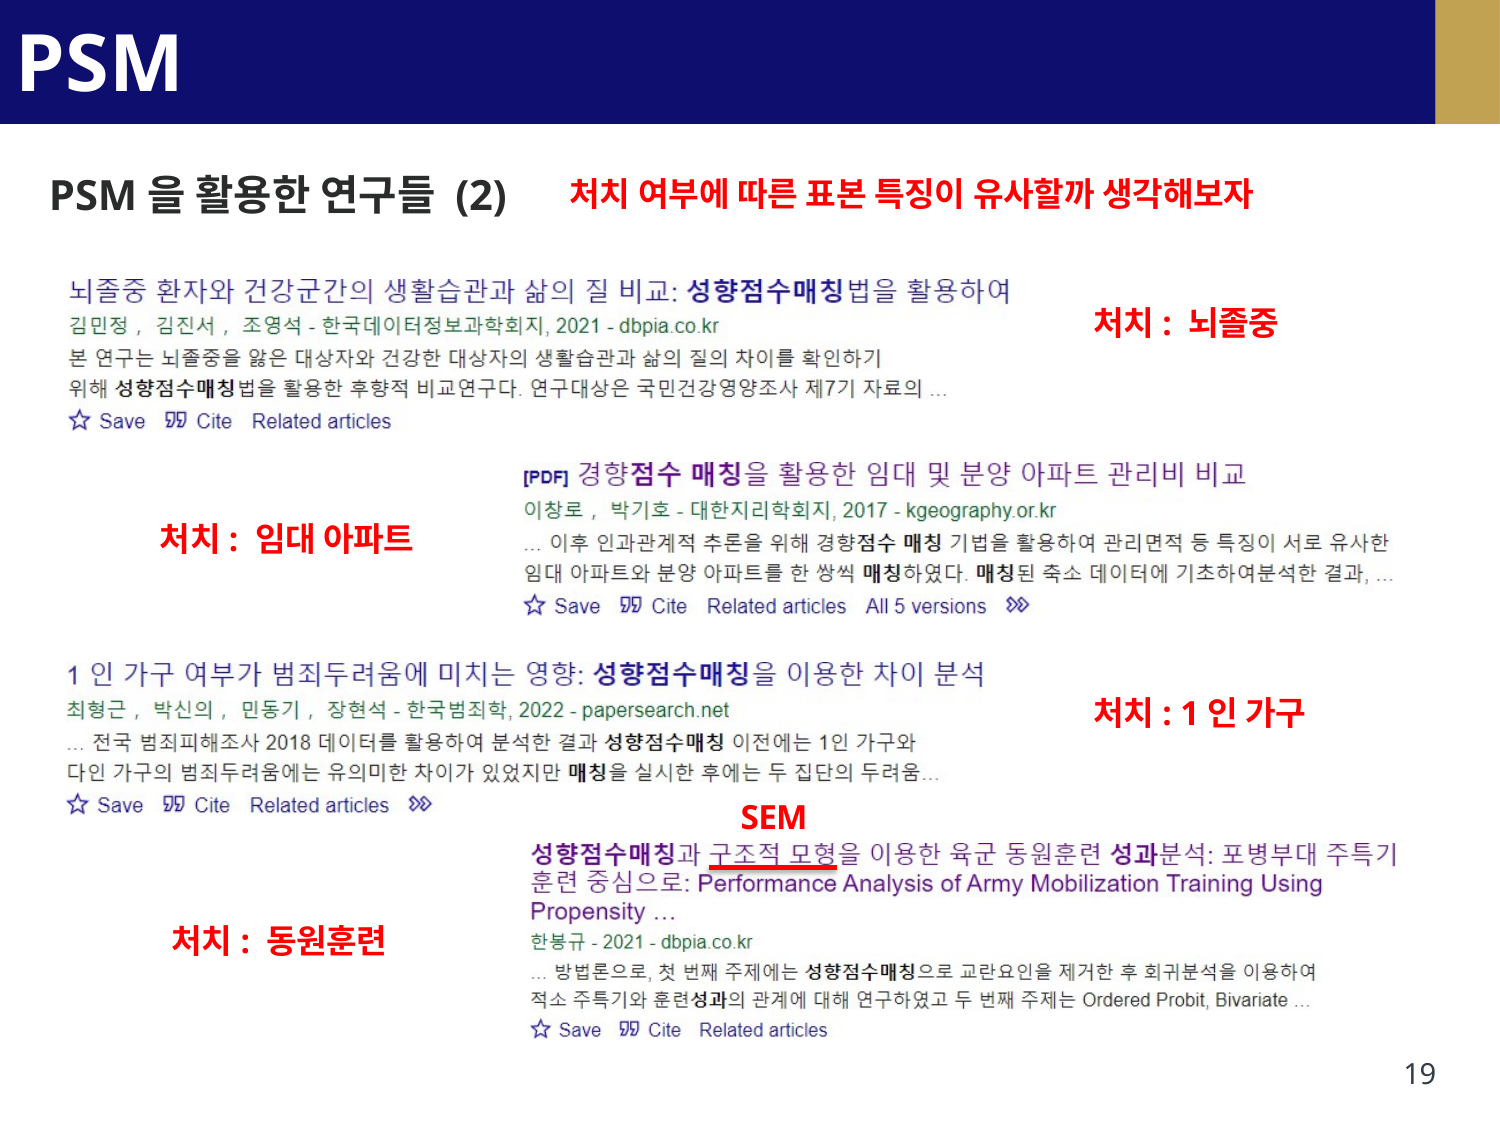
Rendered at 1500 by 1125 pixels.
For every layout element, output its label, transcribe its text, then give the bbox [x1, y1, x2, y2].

text_box SEM [738, 823, 812, 836]
text_box 처치: 동원훈련 [169, 918, 394, 961]
picture [522, 462, 1393, 616]
text_box PSM을 활용한 연구들 (2) [46, 166, 530, 219]
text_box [530, 843, 1396, 1039]
text_box 처치: 임대 아파트 [157, 516, 428, 558]
text_box 처치 여부에 따른 표본 특징이 유사할까 생각해보자 [567, 171, 1343, 214]
text_box 처치: 1인 가구 [1091, 690, 1314, 733]
title PSM [12, 10, 1353, 201]
picture [68, 279, 1010, 431]
slide_number 19 [1397, 1050, 1444, 1125]
text_box 처치: 뇌졸중 [1091, 299, 1283, 342]
picture [66, 662, 983, 816]
